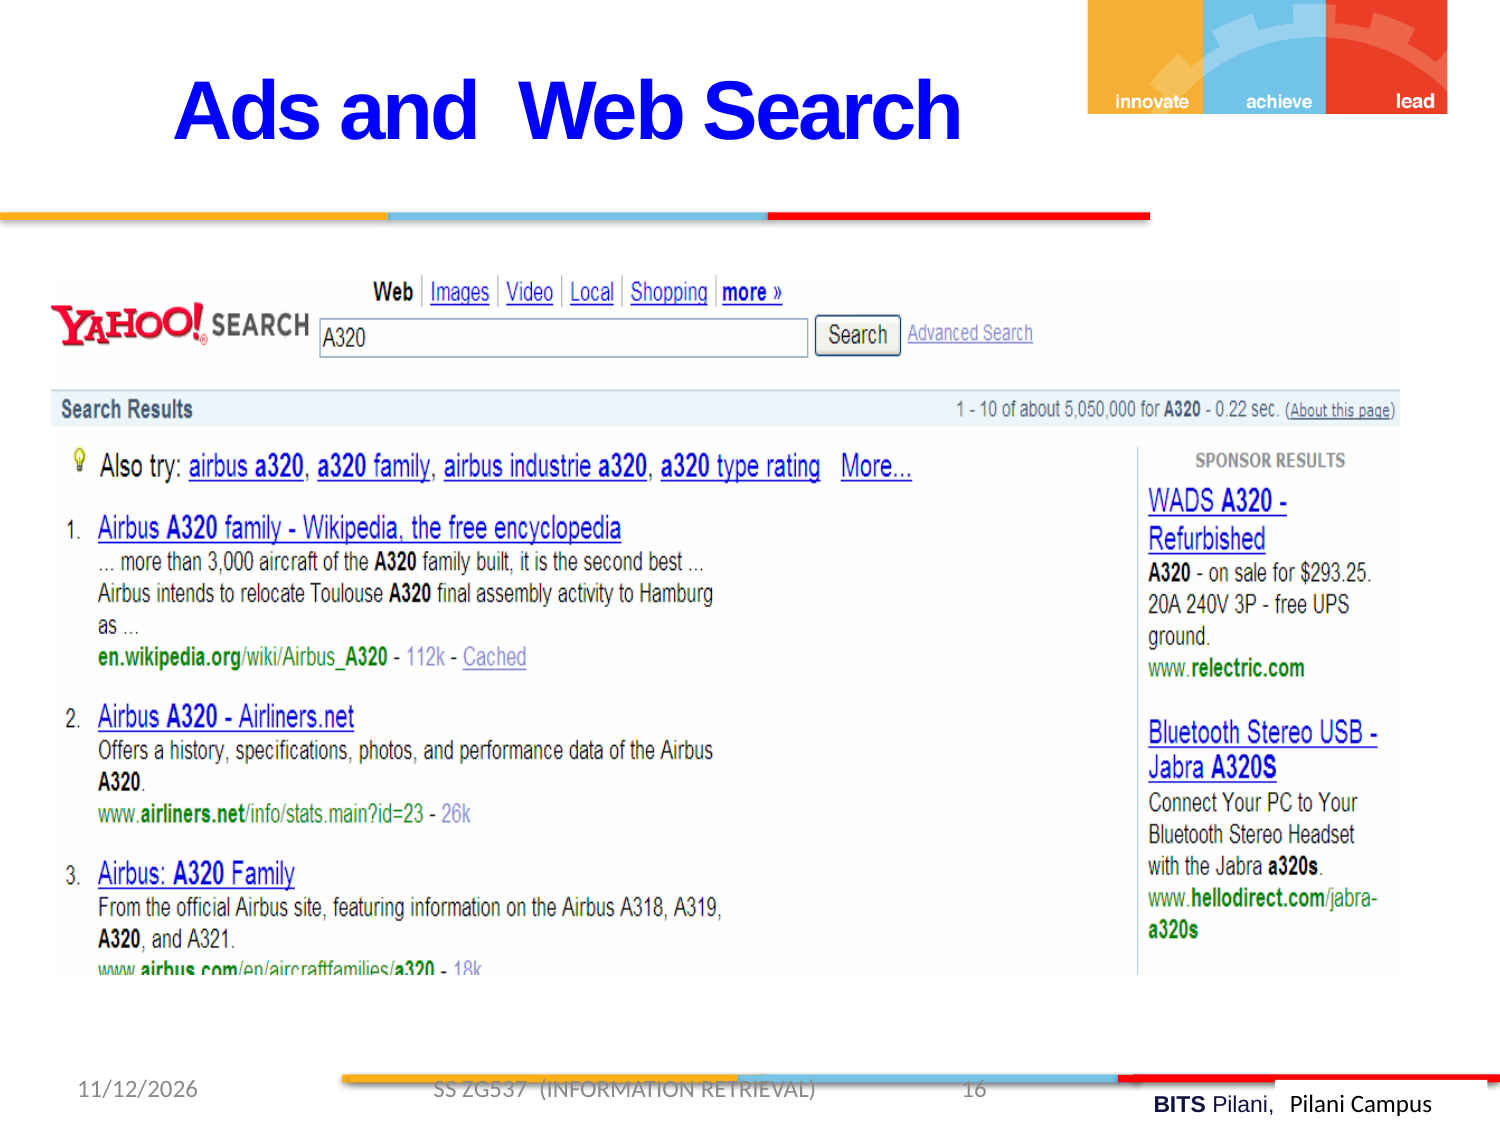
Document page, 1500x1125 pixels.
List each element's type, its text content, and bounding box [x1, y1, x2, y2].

text_box 3/13/2019 SS ZG537 (INFORMATION RETRIEVAL) 16 [62, 1072, 1050, 1125]
text_box Pilani Campus [1274, 1079, 1488, 1125]
picture [1087, 0, 1448, 114]
list Ads and Web Search [50, 24, 1088, 213]
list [49, 274, 1401, 976]
